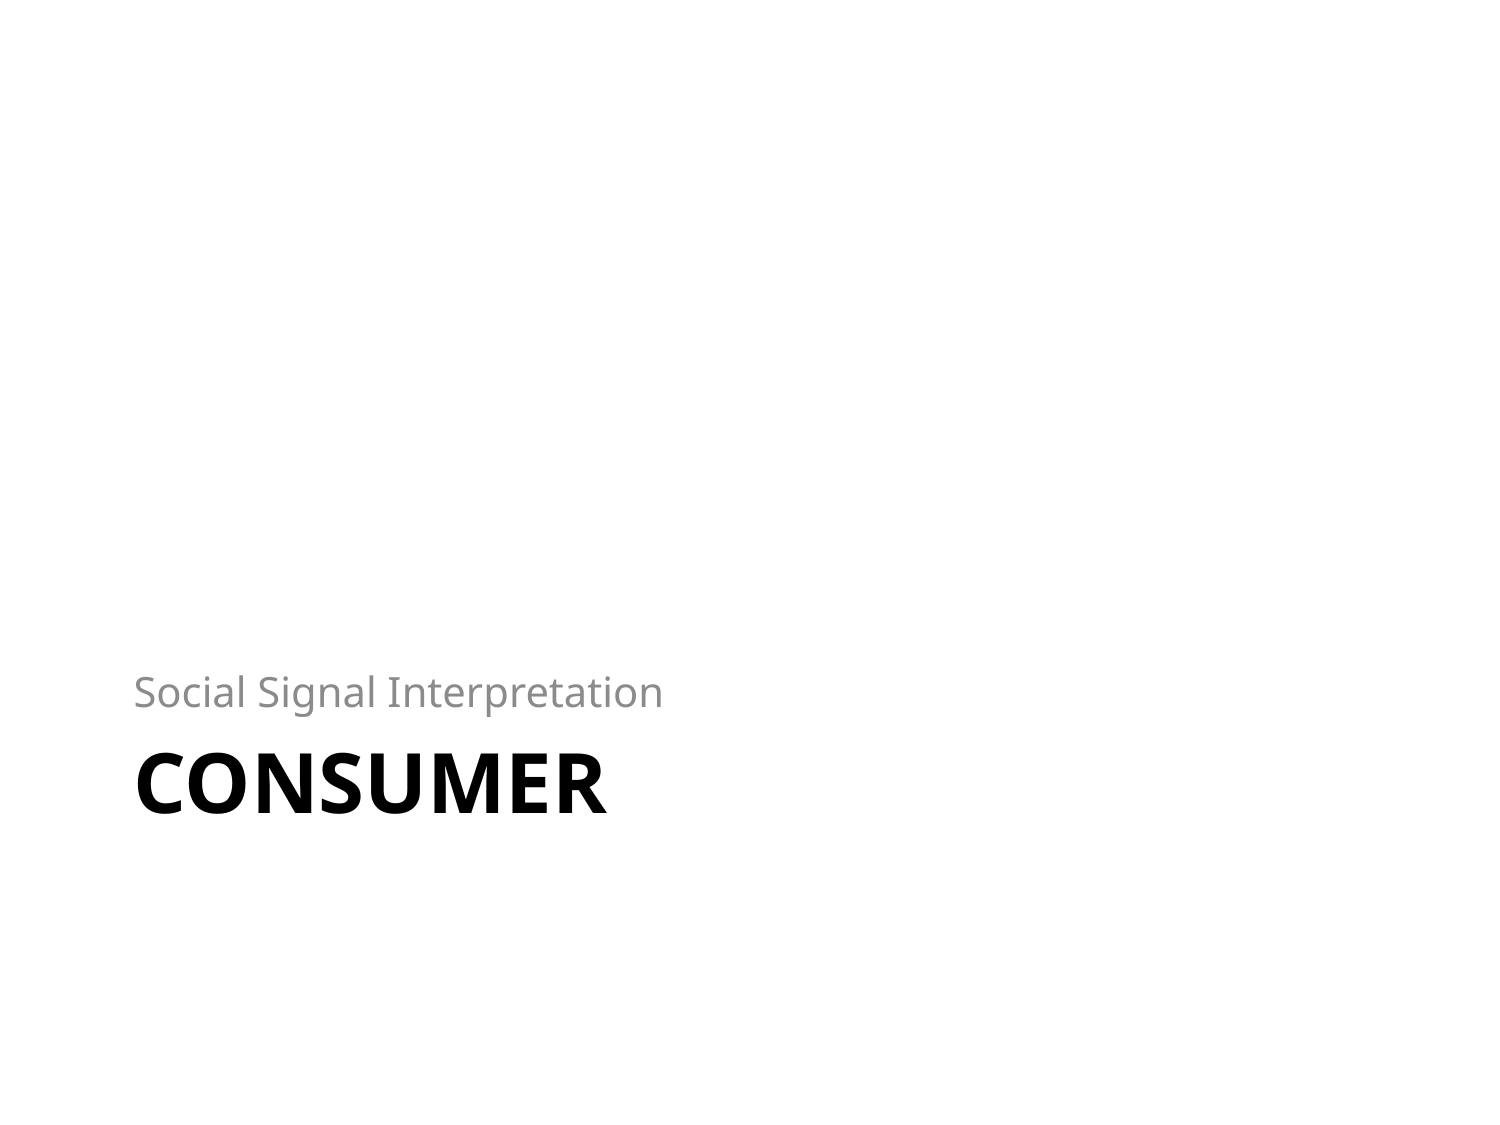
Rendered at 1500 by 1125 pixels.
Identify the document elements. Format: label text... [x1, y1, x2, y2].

title consumer [118, 723, 1394, 947]
list Social Signal Interpretation [118, 476, 1394, 723]
